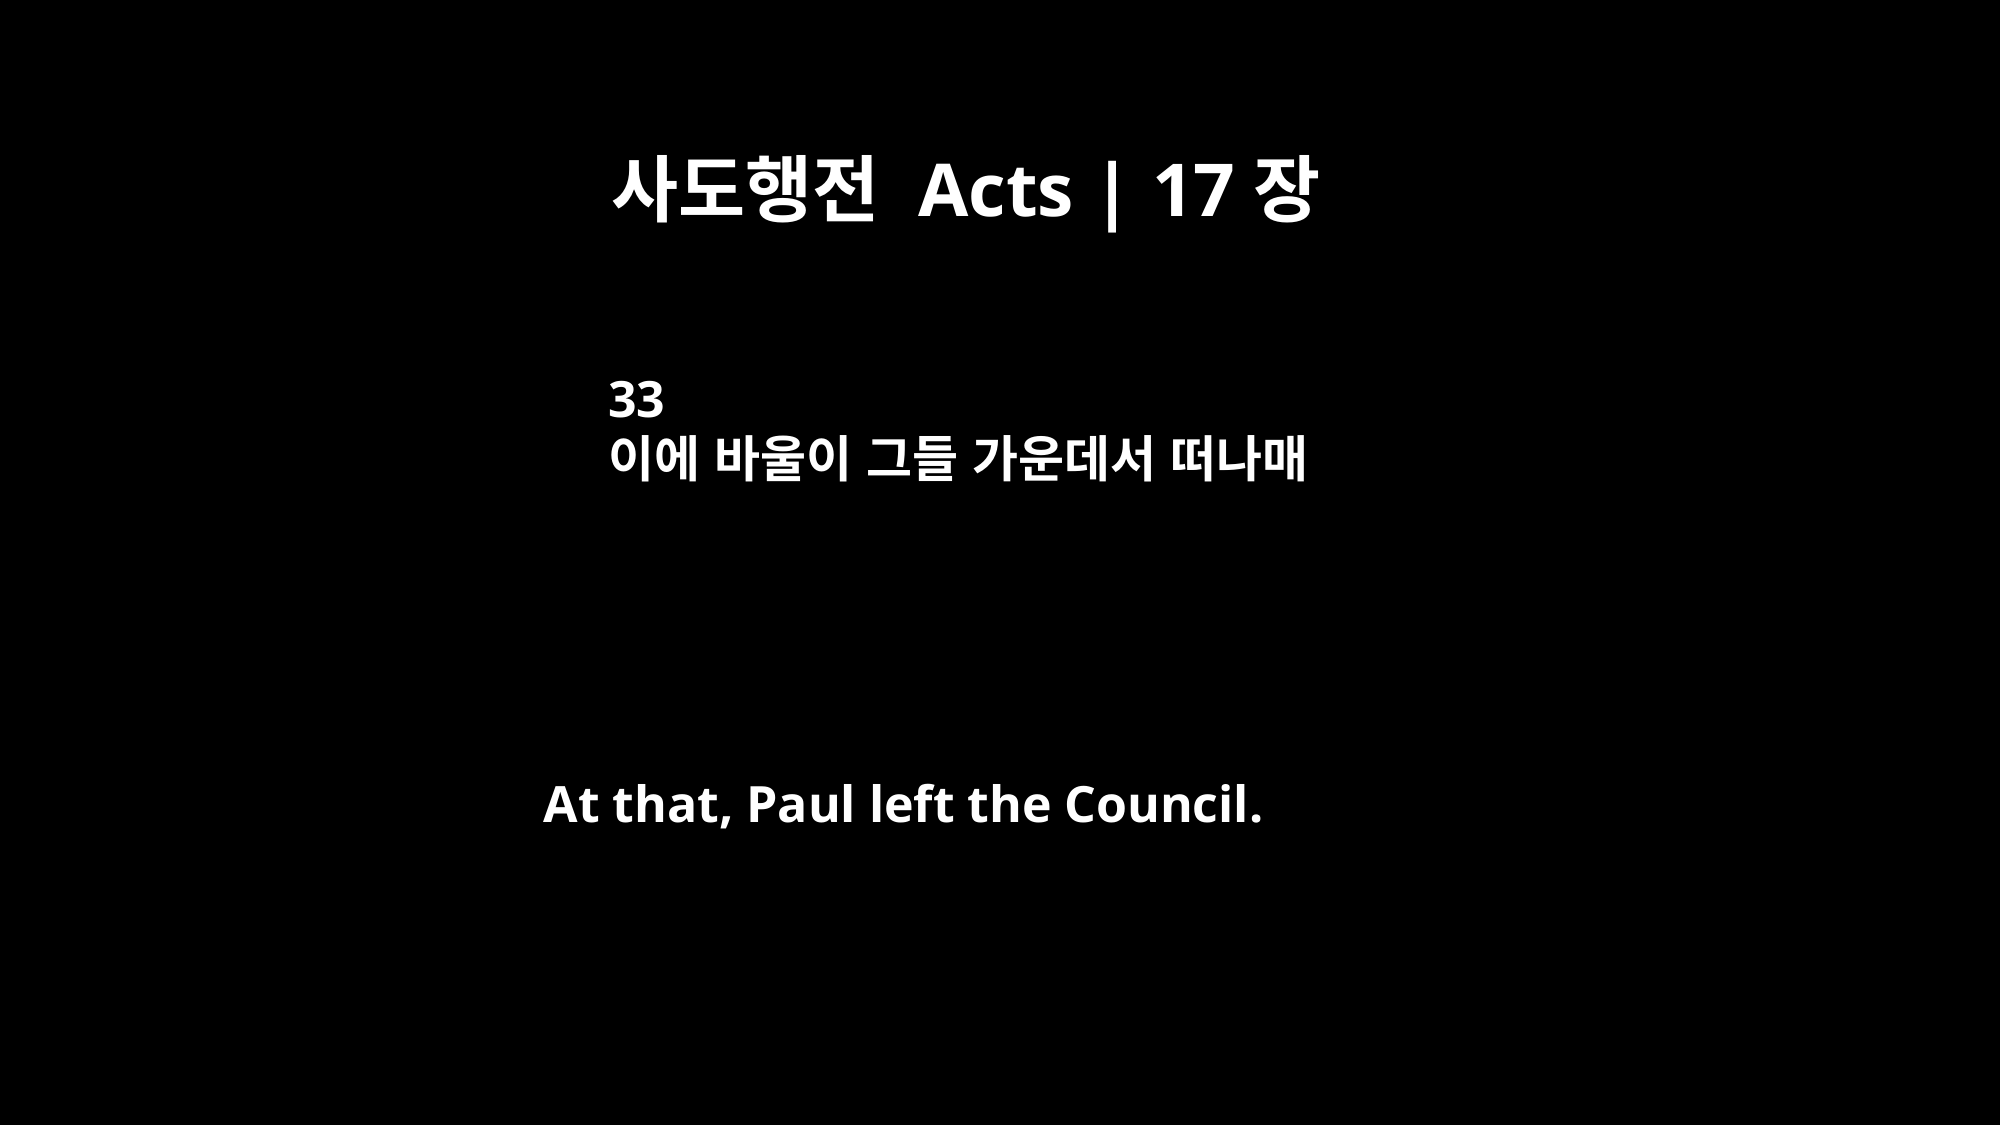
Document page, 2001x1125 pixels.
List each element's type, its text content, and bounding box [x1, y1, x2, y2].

text_box At that, Paul left the Council. [528, 764, 1279, 840]
text_box 사도행전 Acts | 17장 [596, 136, 1336, 239]
text_box 33 이에 바울이 그들 가운데서 떠나매 [593, 359, 1324, 495]
